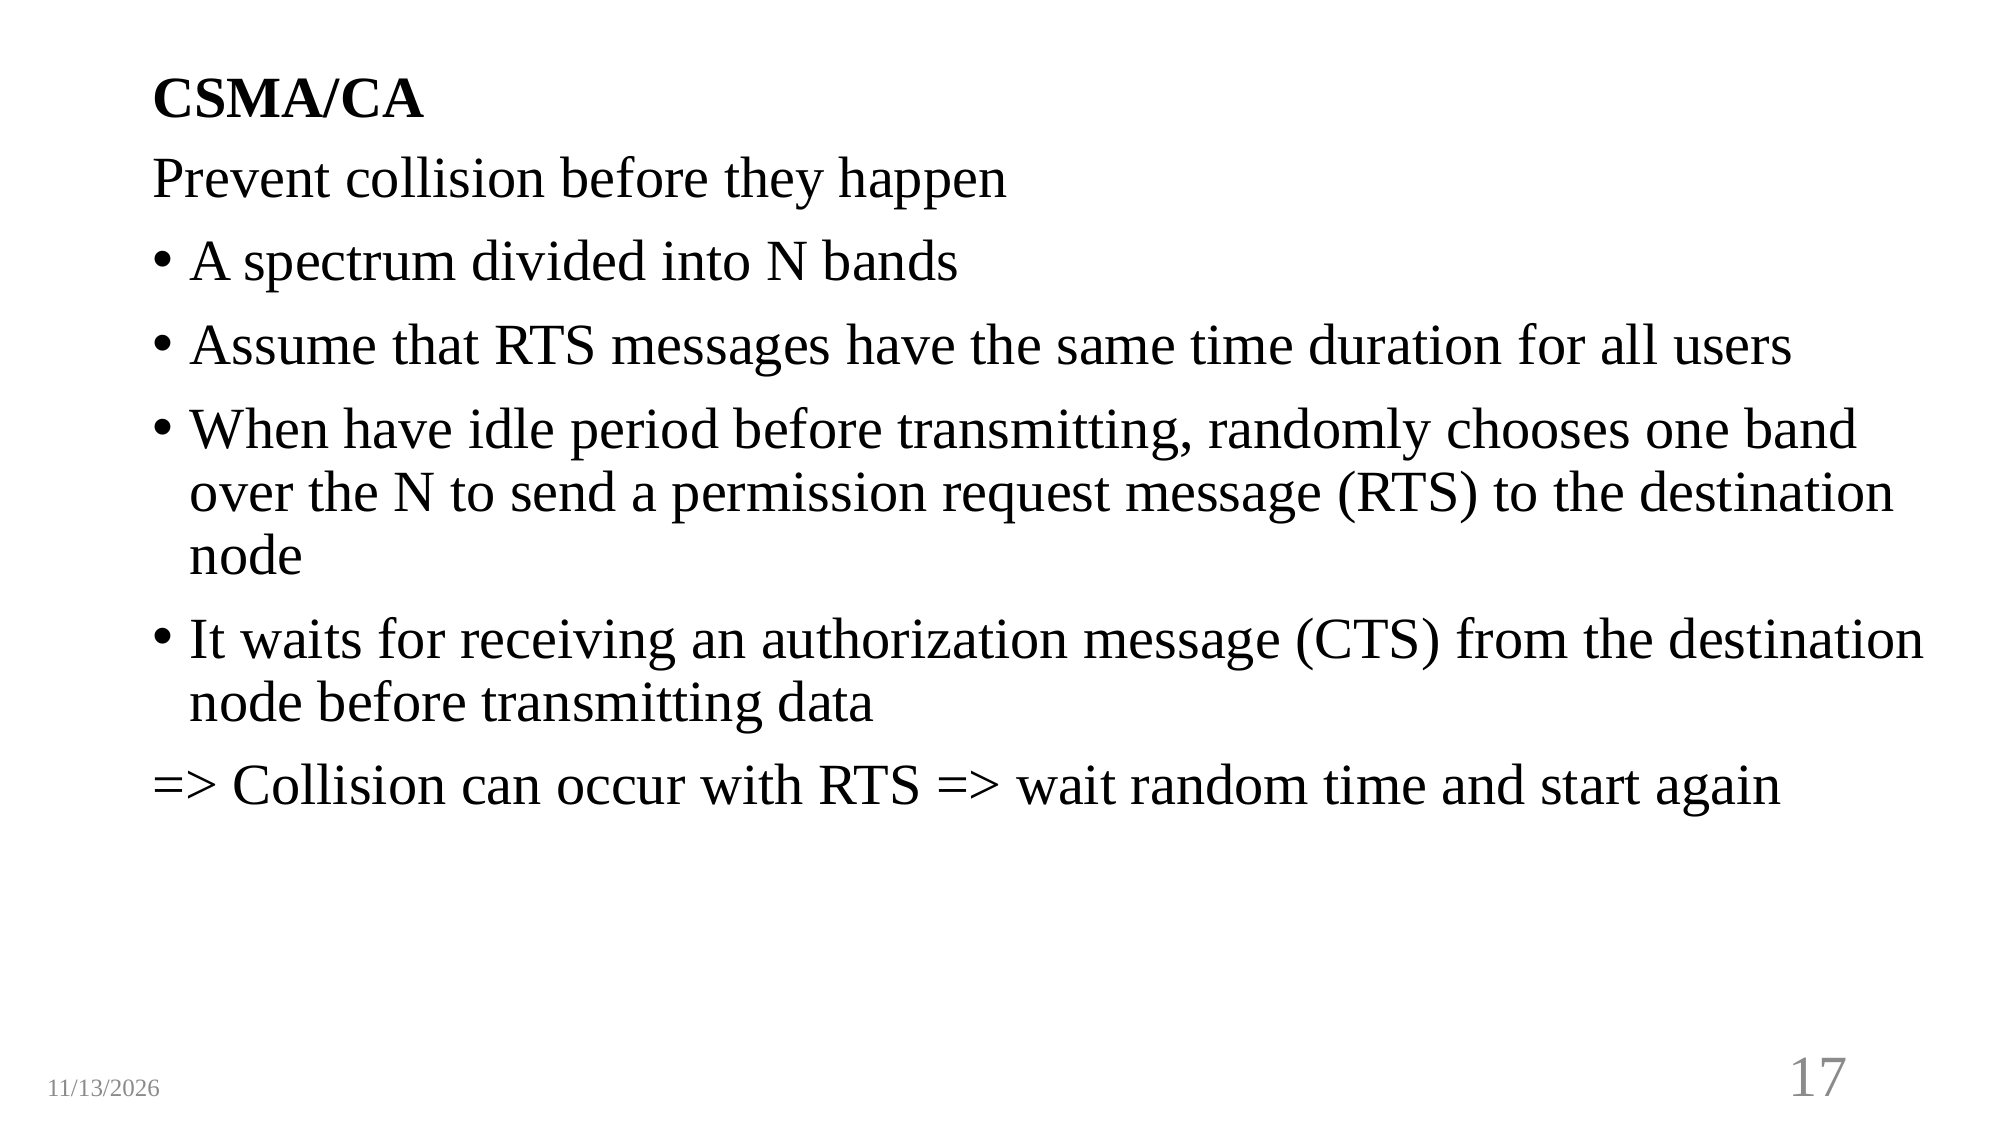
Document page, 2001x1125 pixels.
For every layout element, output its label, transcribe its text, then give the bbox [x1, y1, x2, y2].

title CSMA/CA [137, 50, 1863, 139]
slide_number 17 [1412, 1042, 1863, 1103]
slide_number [32, 1056, 483, 1116]
list Prevent collision before they happen A spectrum divided into N bands Assume that RTS messages have the same time duration for all users When have idle period before transmitting, randomly chooses one band over the N to send a permission request message (RTS) to the destination node It waits for receiving an authorization message (CTS) from the destination node before transmitting data => Collision can occur with RTS => wait random time and start again [137, 139, 1974, 1043]
